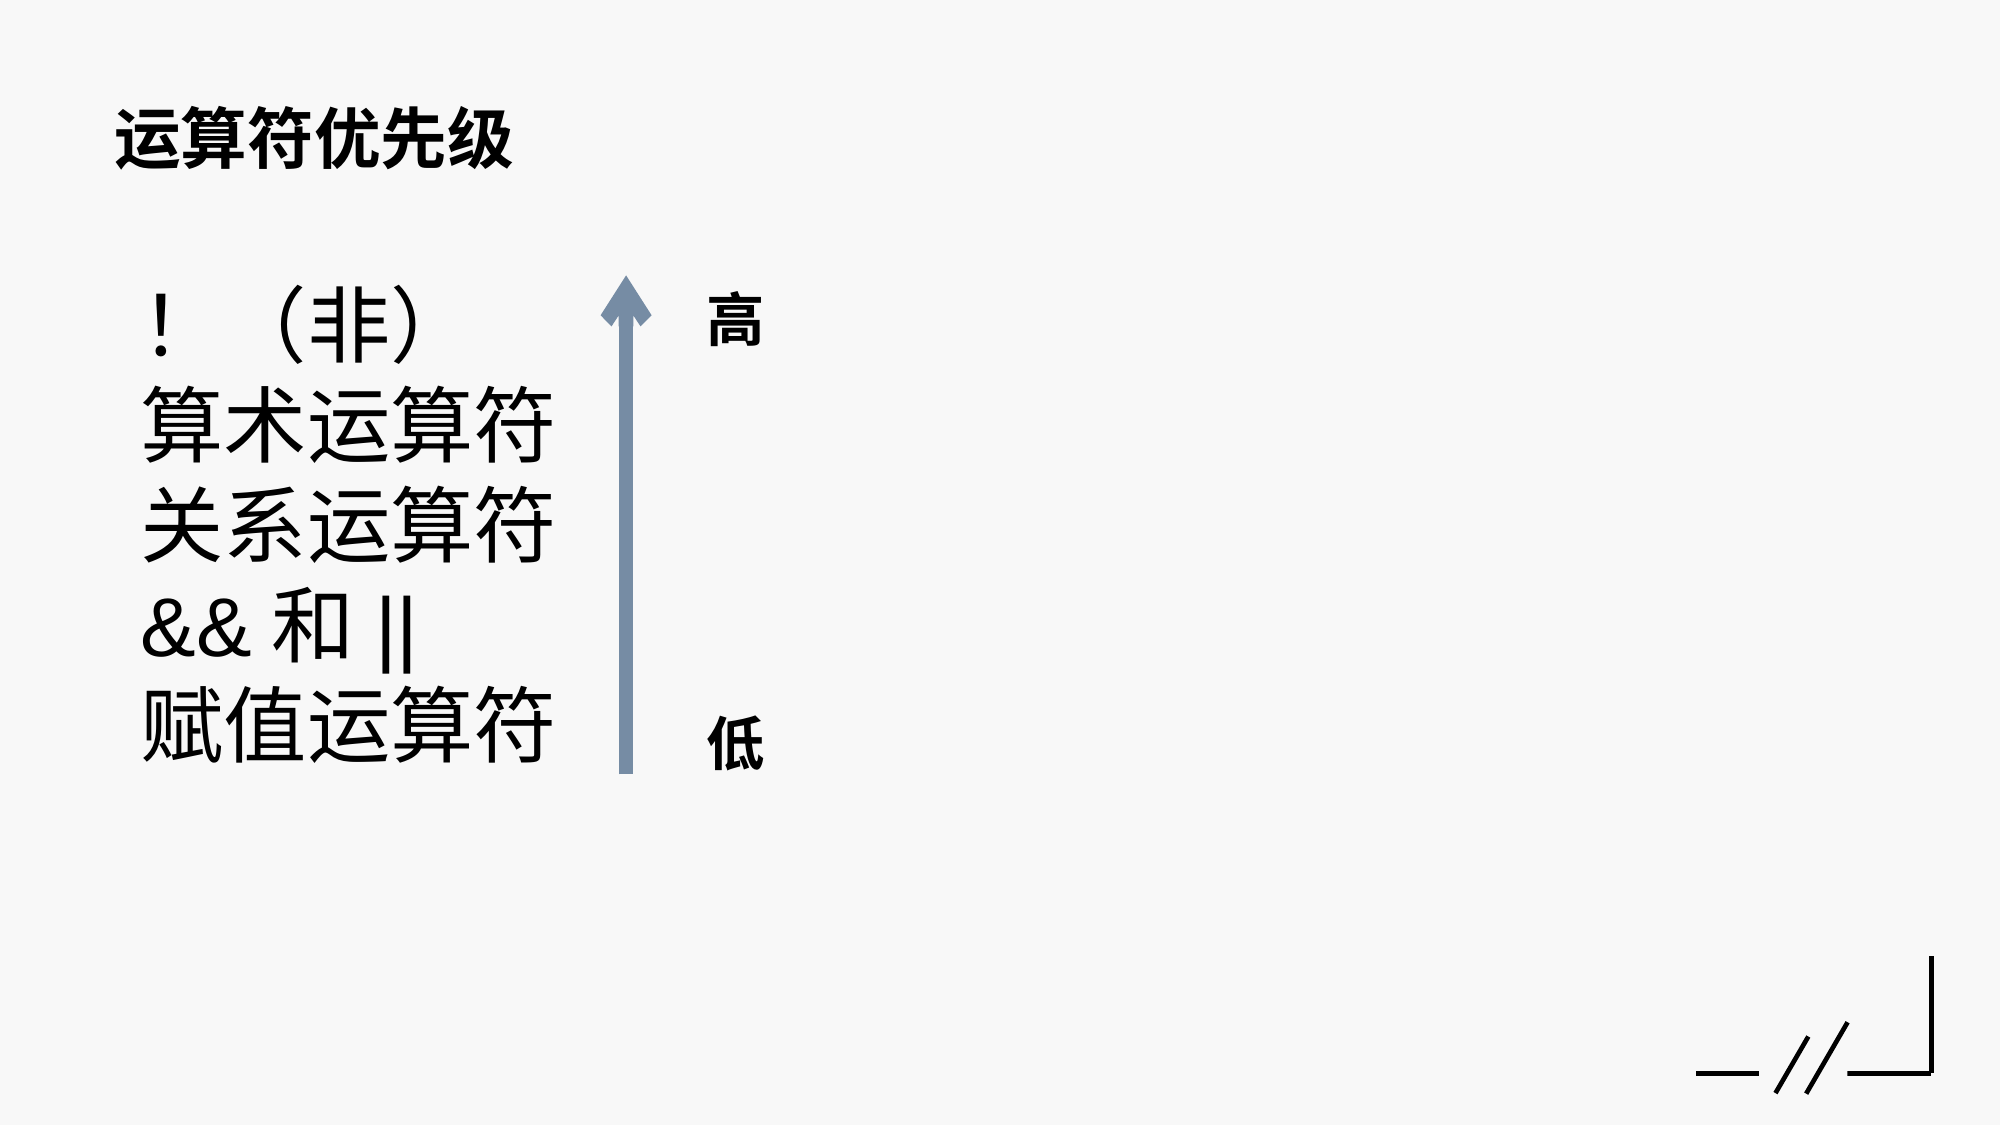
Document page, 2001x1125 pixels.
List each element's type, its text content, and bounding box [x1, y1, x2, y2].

title 运算符优先级 [114, 59, 1886, 178]
text_box 高 [692, 275, 770, 361]
text_box 低 [692, 699, 770, 785]
text_box ！（非） 算术运算符 关系运算符 &&和|| 赋值运算符 [126, 265, 612, 781]
